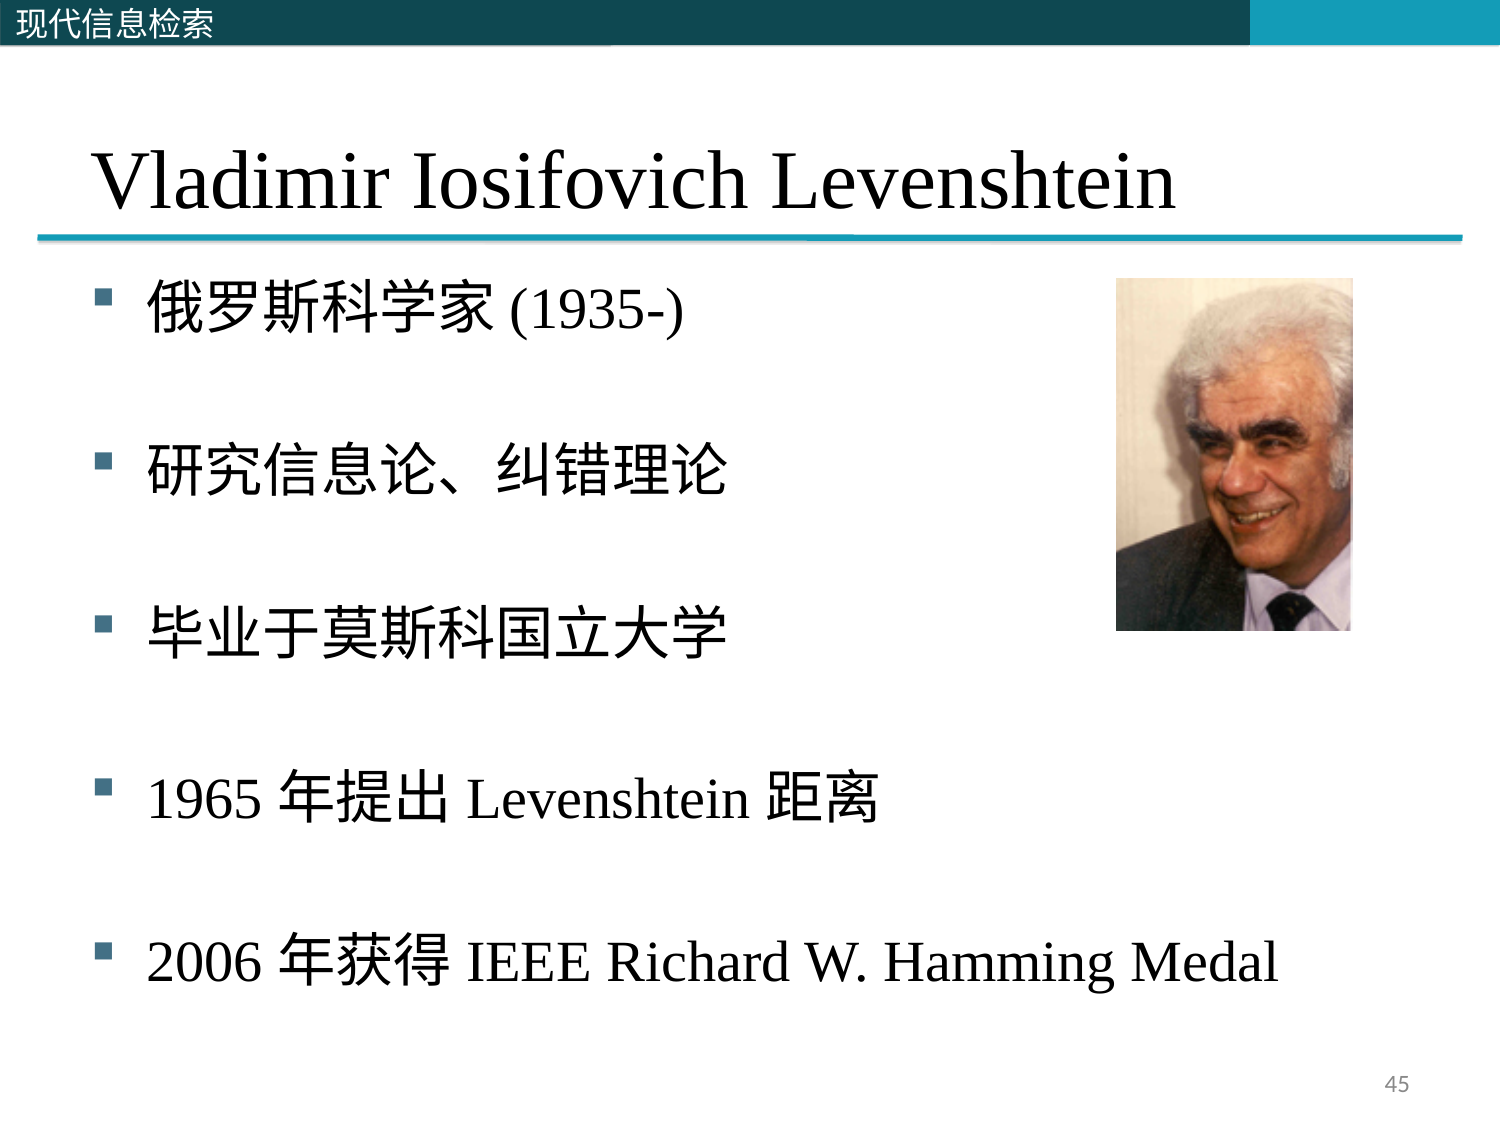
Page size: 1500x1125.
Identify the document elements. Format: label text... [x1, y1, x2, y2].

title Vladimir Iosifovich Levenshtein [74, 44, 1426, 233]
slide_number 45 [1074, 1062, 1425, 1103]
list 俄罗斯科学家(1935-) 研究信息论、纠错理论 毕业于莫斯科国立大学 1965年提出Levenshtein距离 2006年获得IEEE Richard W. Hamming Medal [74, 262, 1426, 1076]
picture [1115, 278, 1353, 631]
